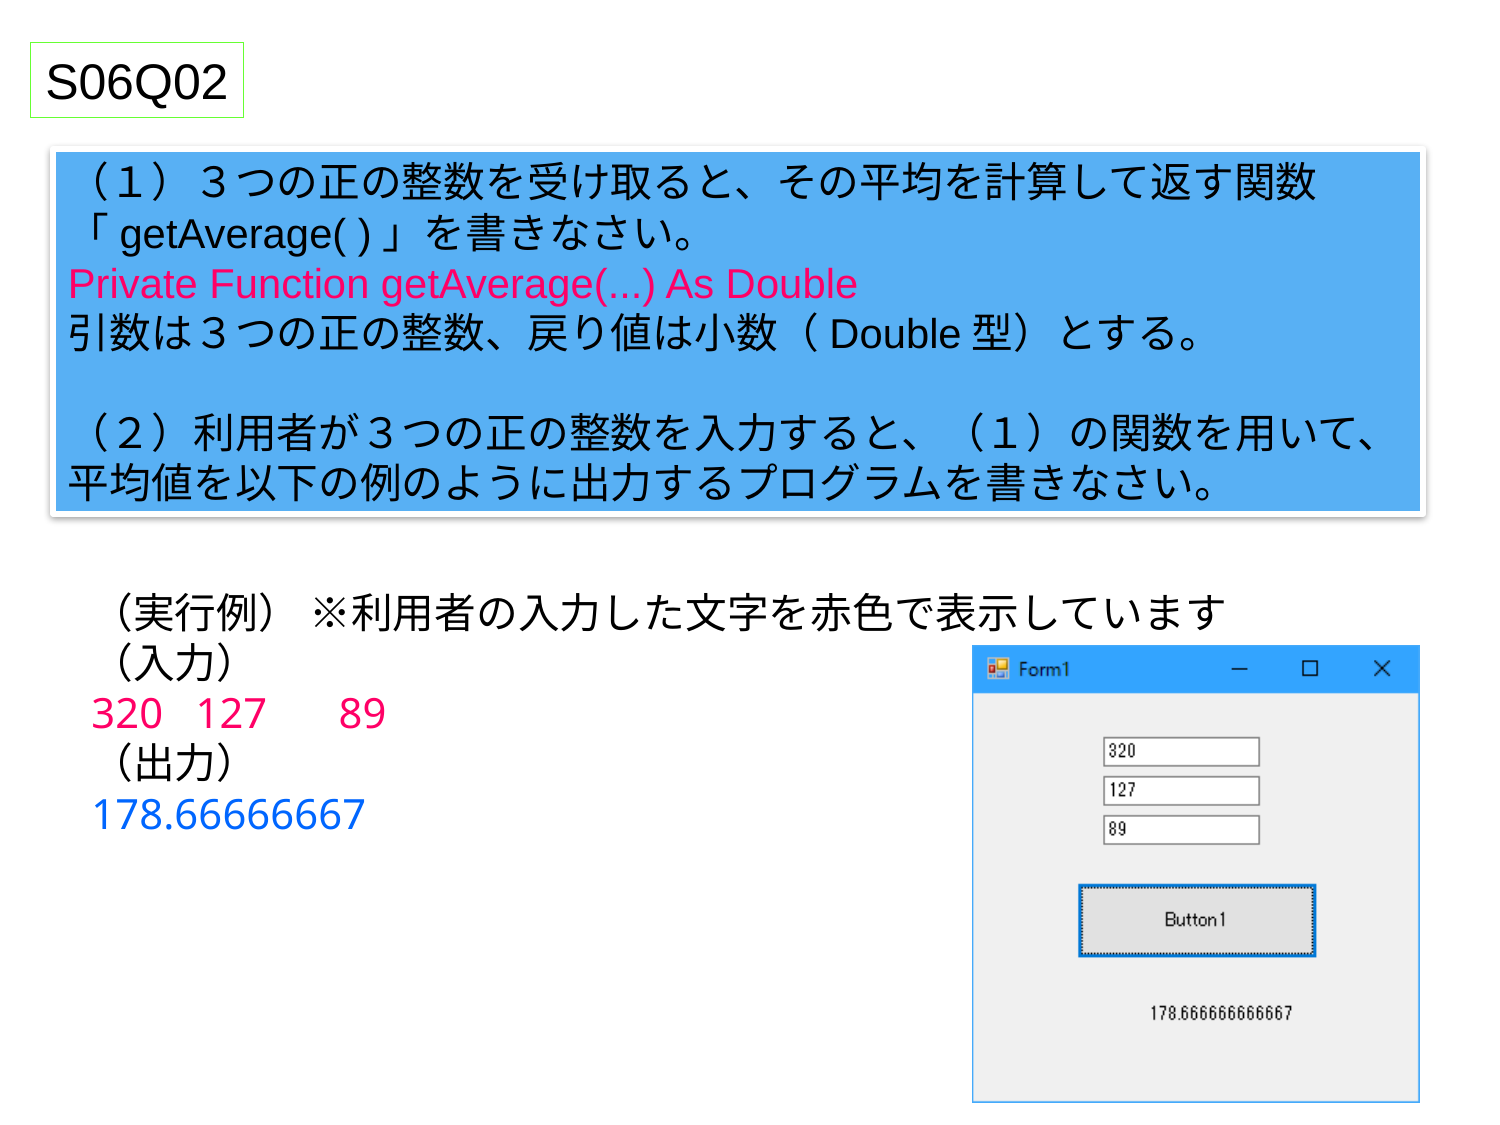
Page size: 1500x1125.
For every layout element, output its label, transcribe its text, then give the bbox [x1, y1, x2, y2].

text_box （１）３つの正の整数を受け取ると、その平均を計算して返す関数「getAverage( )」を書きなさい。 Private Function getAverage(...) As Double 引数は３つの正の整数、戻り値は小数（Double型）とする。 （２）利用者が３つの正の整数を入力すると、（１）の関数を用いて、 平均値を以下の例のように出力するプログラムを書きなさい。 [50, 146, 1426, 517]
text_box S06Q02 [30, 42, 244, 118]
text_box （実行例） ※利用者の入力した文字を赤色で表示しています （入力） 320 127 89 （出力） 178.66666667 [76, 579, 1329, 845]
picture [972, 644, 1420, 1104]
